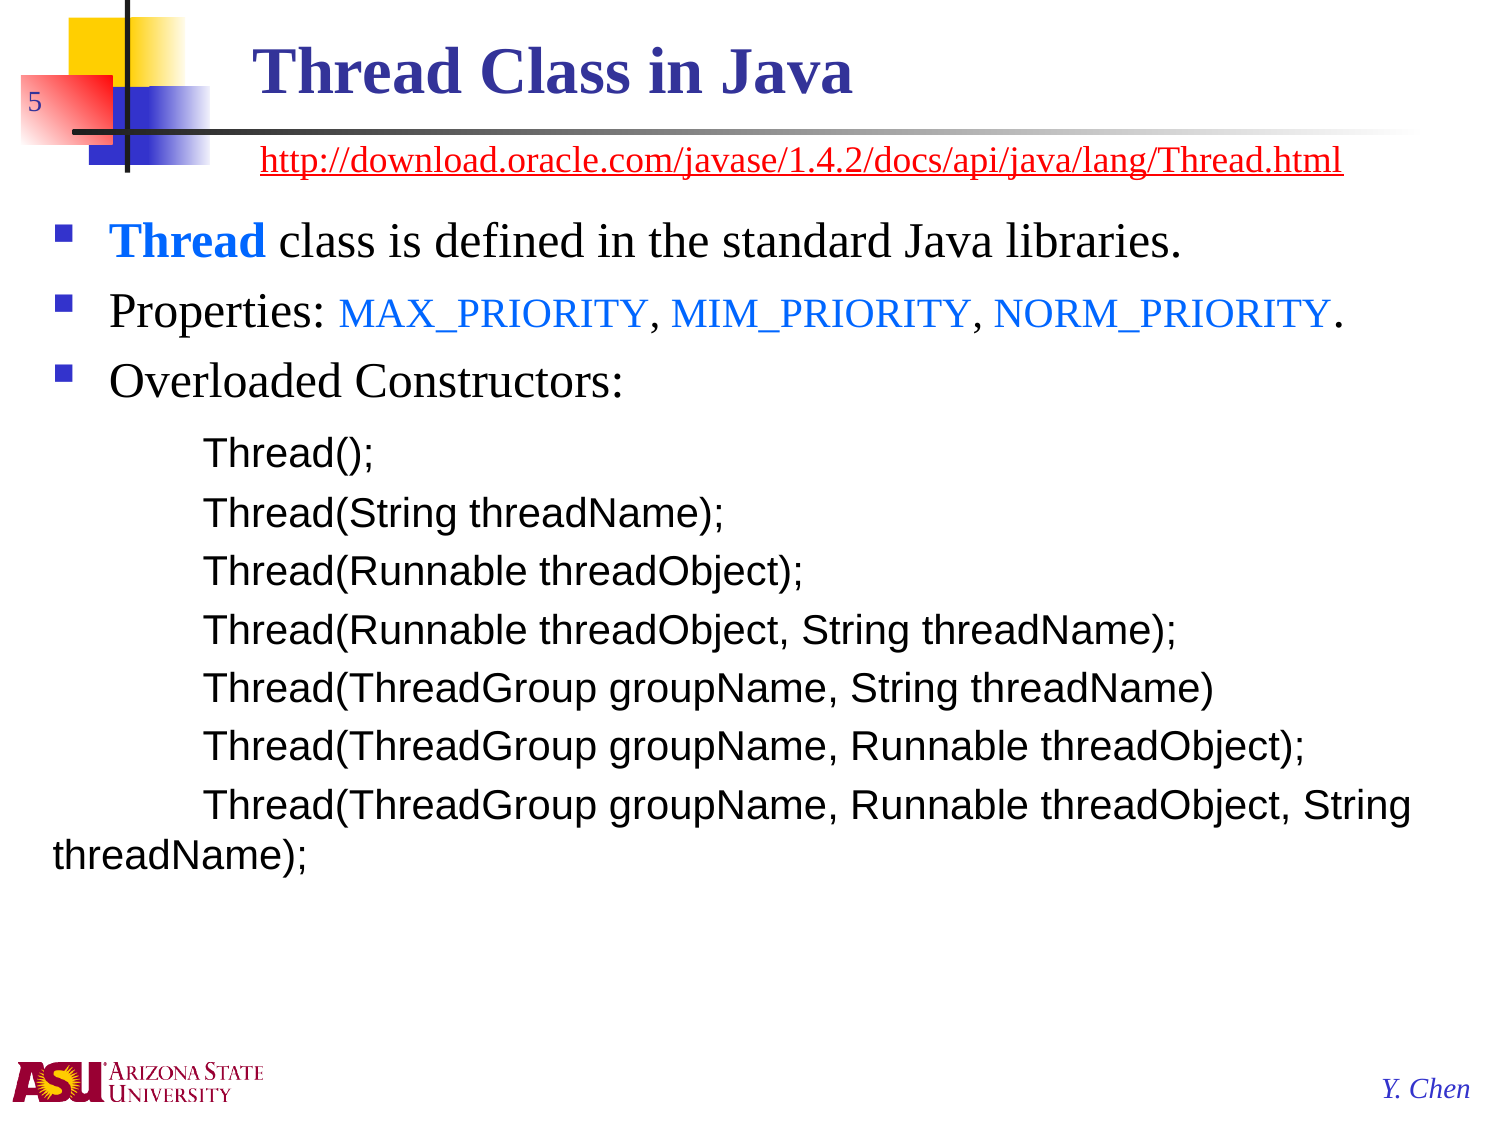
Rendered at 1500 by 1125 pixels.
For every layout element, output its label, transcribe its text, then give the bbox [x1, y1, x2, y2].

picture [12, 1062, 263, 1102]
text_box http://download.oracle.com/javase/1.4.2/docs/api/java/lang/Thread.html [245, 127, 1359, 187]
list Thread class is defined in the standard Java libraries. Properties: MAX_PRIORITY, MIM_PRIORITY, NORM_PRIORITY. Overloaded Constructors: Thread(); Thread(String threadName); Thread(Runnable threadObject); Thread(Runnable threadObject, String threadName); Thread(ThreadGroup groupName, String threadName) Thread(ThreadGroup groupName, Runnable threadObject); Thread(ThreadGroup groupName, Runnable threadObject, String threadName); [37, 199, 1463, 1051]
title Thread Class in Java [237, 12, 1488, 116]
slide_number 5 [12, 49, 326, 126]
